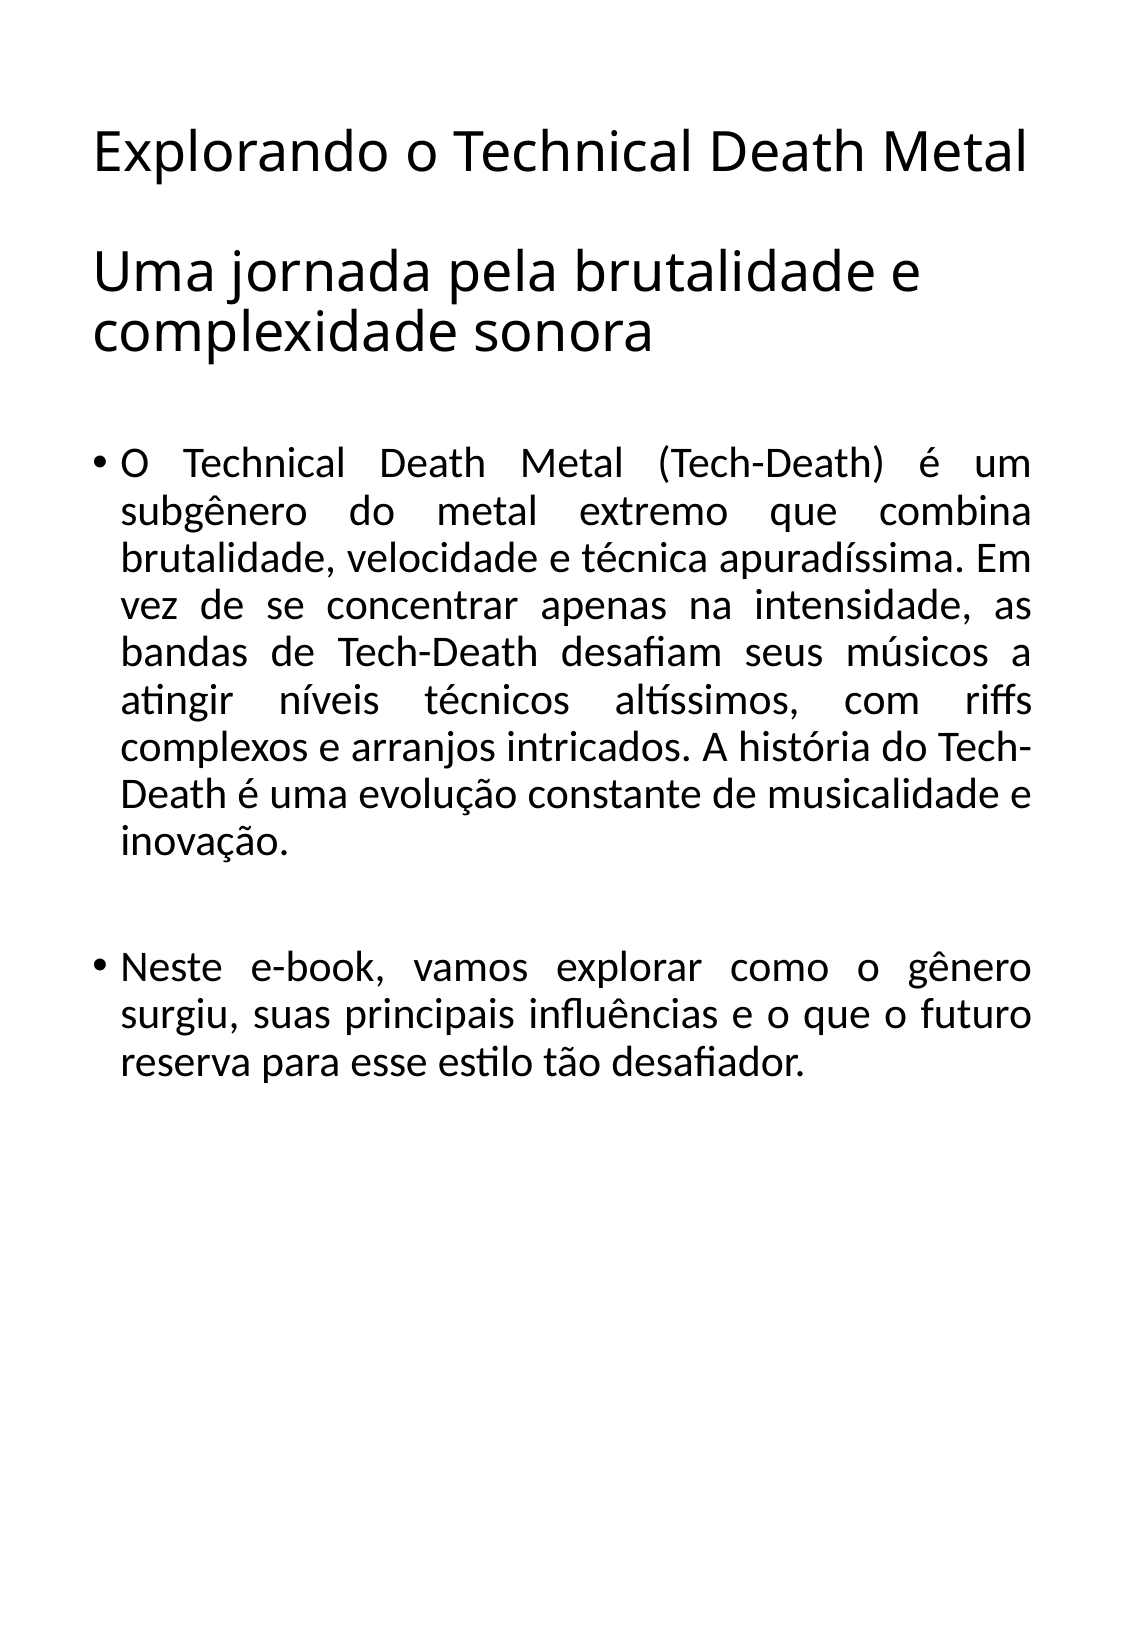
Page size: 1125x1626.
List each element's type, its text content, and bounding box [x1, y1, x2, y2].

title Explorando o Technical Death Metal Uma jornada pela brutalidade e complexidade sonora [77, 86, 1048, 401]
list O Technical Death Metal (Tech-Death) é um subgênero do metal extremo que combina brutalidade, velocidade e técnica apuradíssima. Em vez de se concentrar apenas na intensidade, as bandas de Tech-Death desafiam seus músicos a atingir níveis técnicos altíssimos, com riffs complexos e arranjos intricados. A história do Tech-Death é uma evolução constante de musicalidade e inovação. Neste e-book, vamos explorar como o gênero surgiu, suas principais influências e o que o futuro reserva para esse estilo tão desafiador. [77, 432, 1048, 1464]
